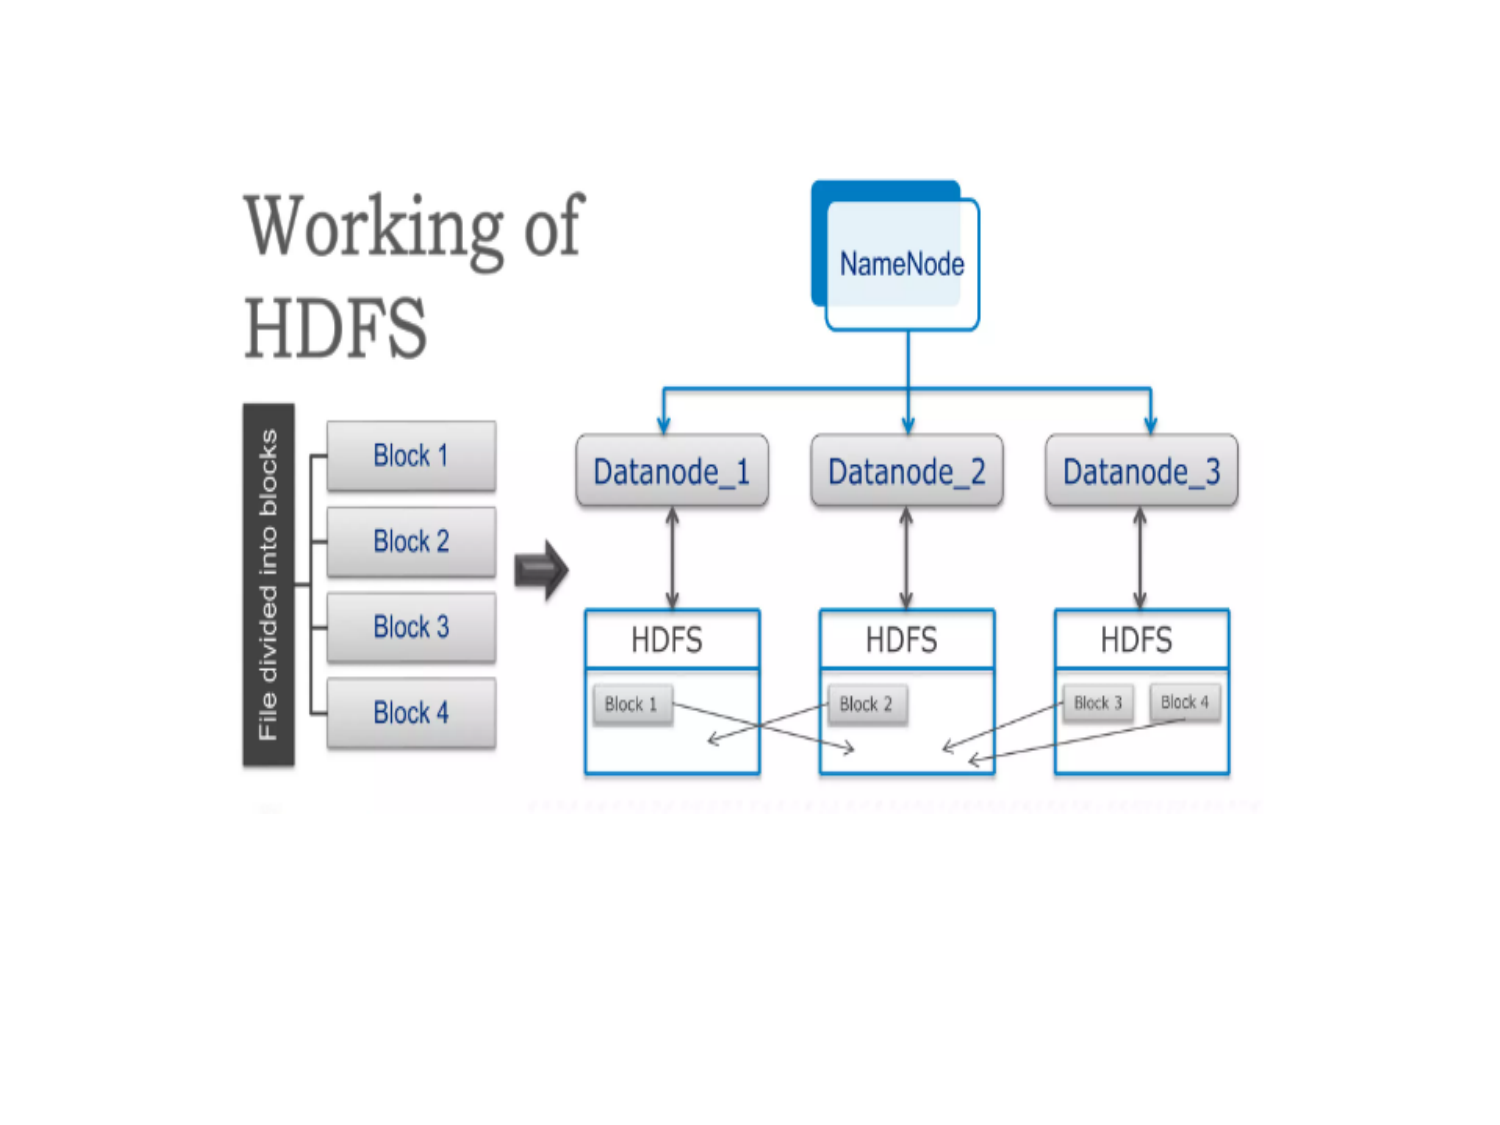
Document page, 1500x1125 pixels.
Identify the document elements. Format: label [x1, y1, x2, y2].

picture [236, 137, 1264, 815]
